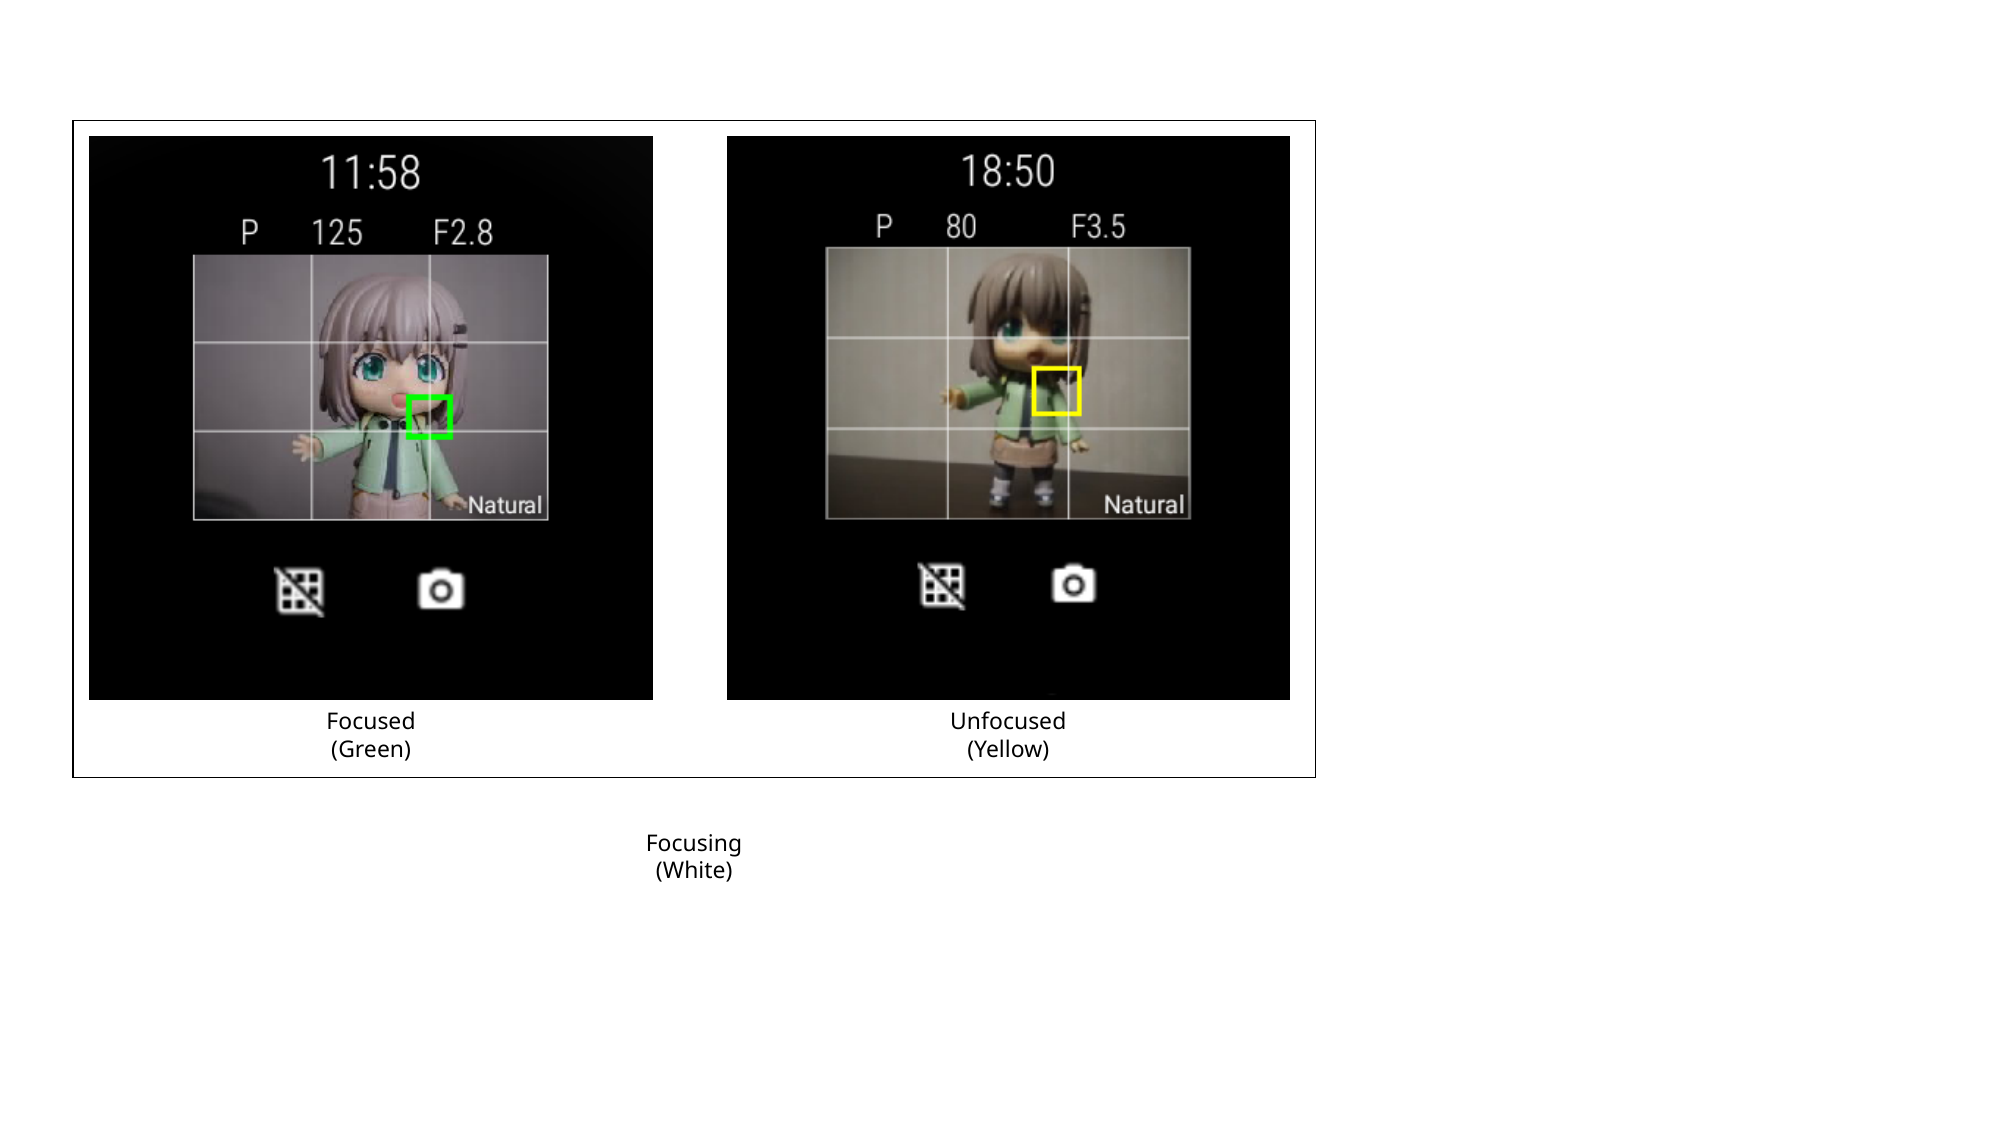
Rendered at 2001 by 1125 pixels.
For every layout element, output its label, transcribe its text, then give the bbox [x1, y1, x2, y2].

text_box Unfocused (Yellow) [935, 700, 1082, 769]
text_box [72, 120, 1317, 778]
text_box Focusing (White) [631, 820, 758, 891]
picture [89, 136, 653, 700]
text_box Focused (Green) [311, 700, 431, 769]
picture [727, 136, 1290, 700]
